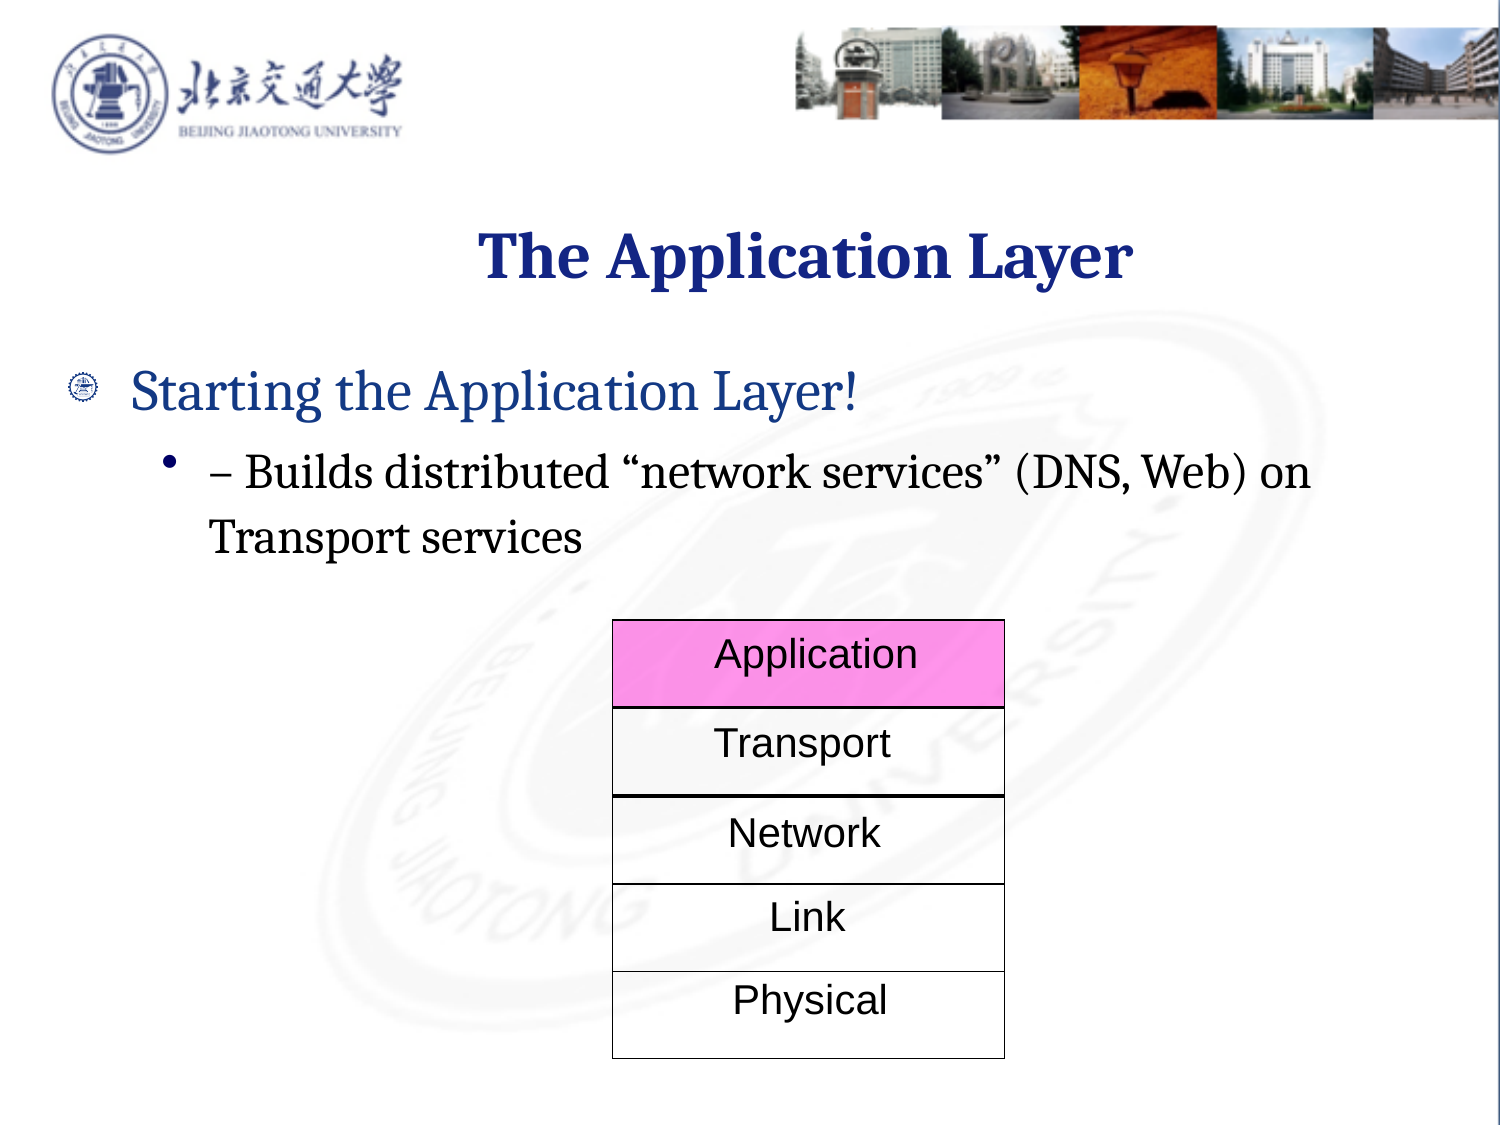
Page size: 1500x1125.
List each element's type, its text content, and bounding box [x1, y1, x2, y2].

picture [0, 0, 1500, 1125]
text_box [612, 619, 1011, 1059]
text_box The Application Layer [437, 204, 1175, 299]
text_box Starting the Application Layer! – Builds distributed “network services” (DNS, Web) on Transport services [43, 337, 1463, 813]
